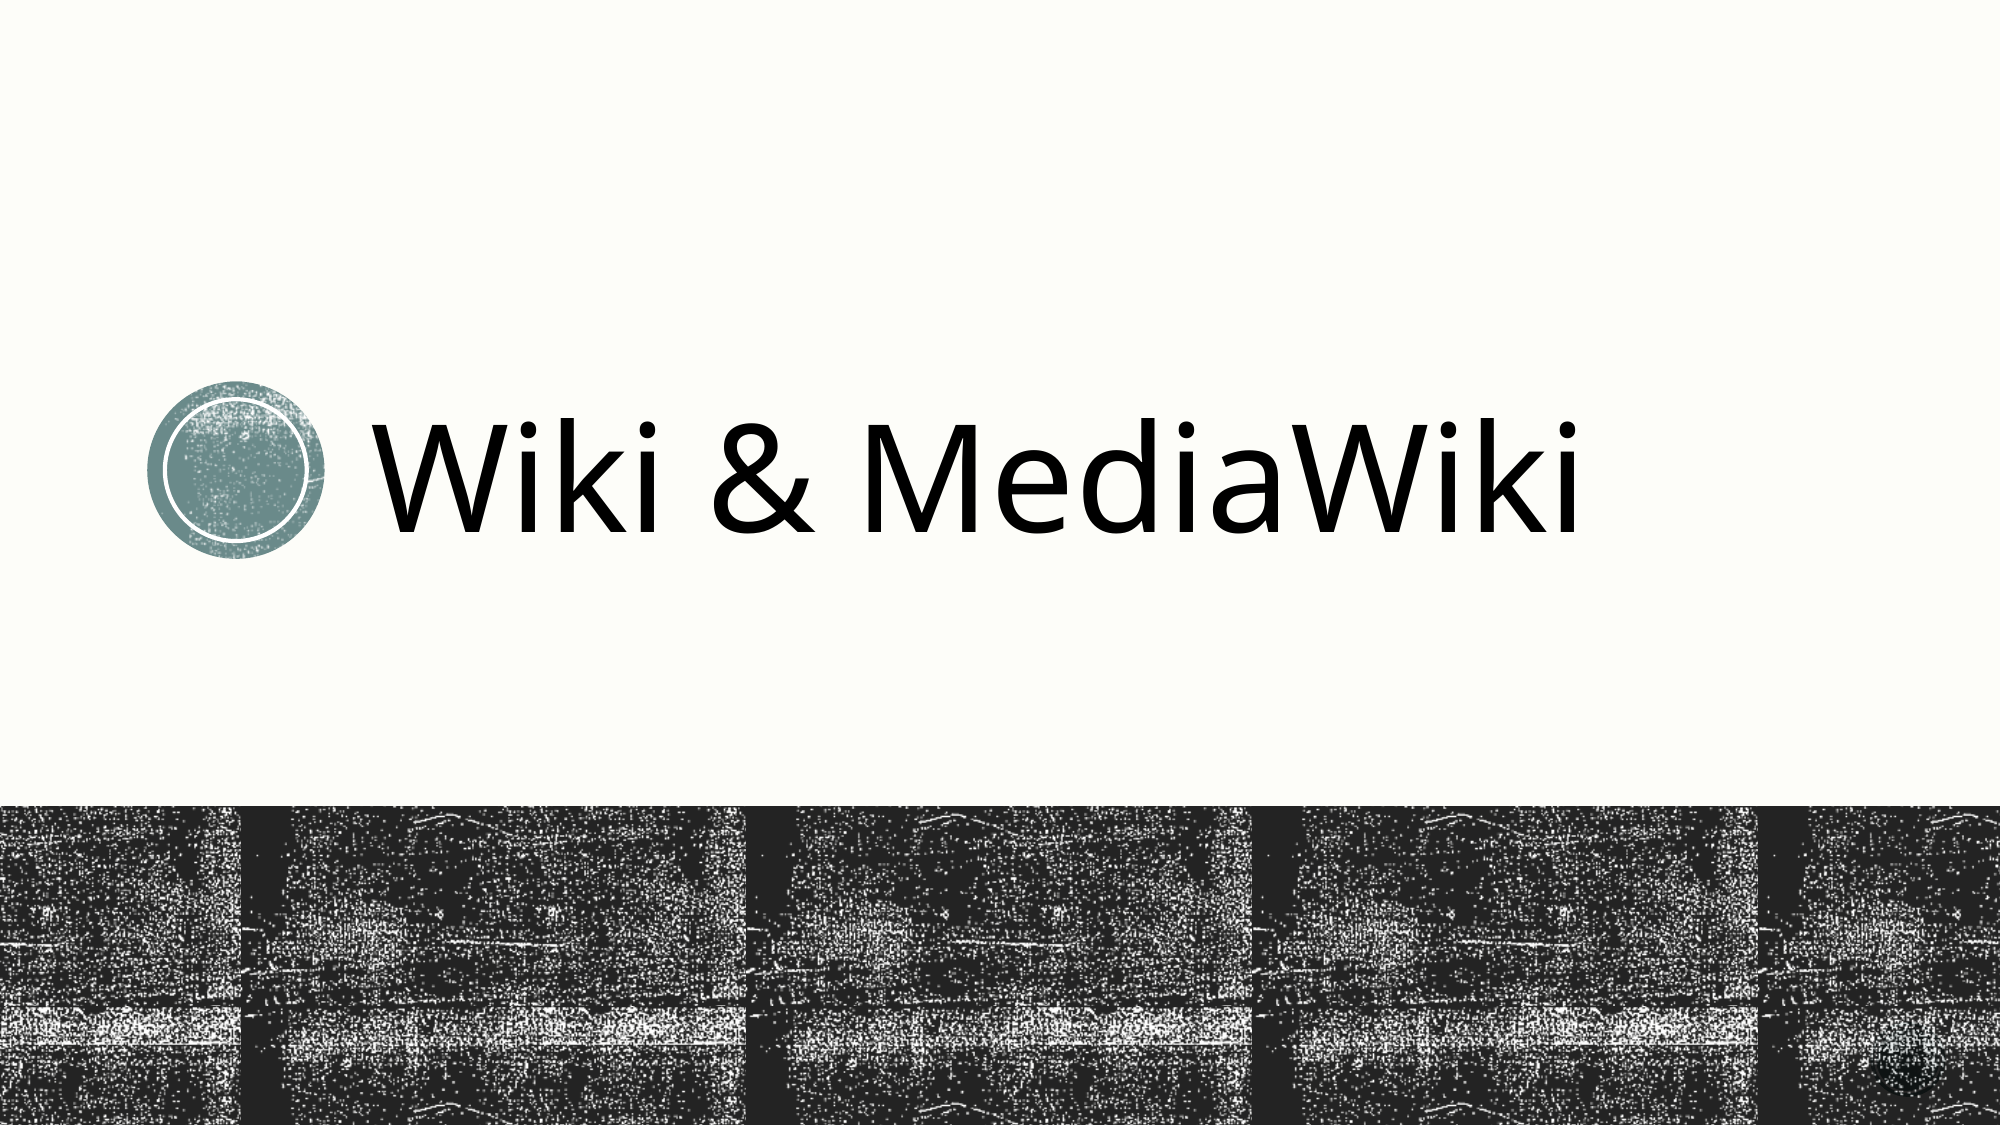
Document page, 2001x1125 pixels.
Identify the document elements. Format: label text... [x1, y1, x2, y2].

title Wiki & MediaWiki [355, 201, 1878, 779]
